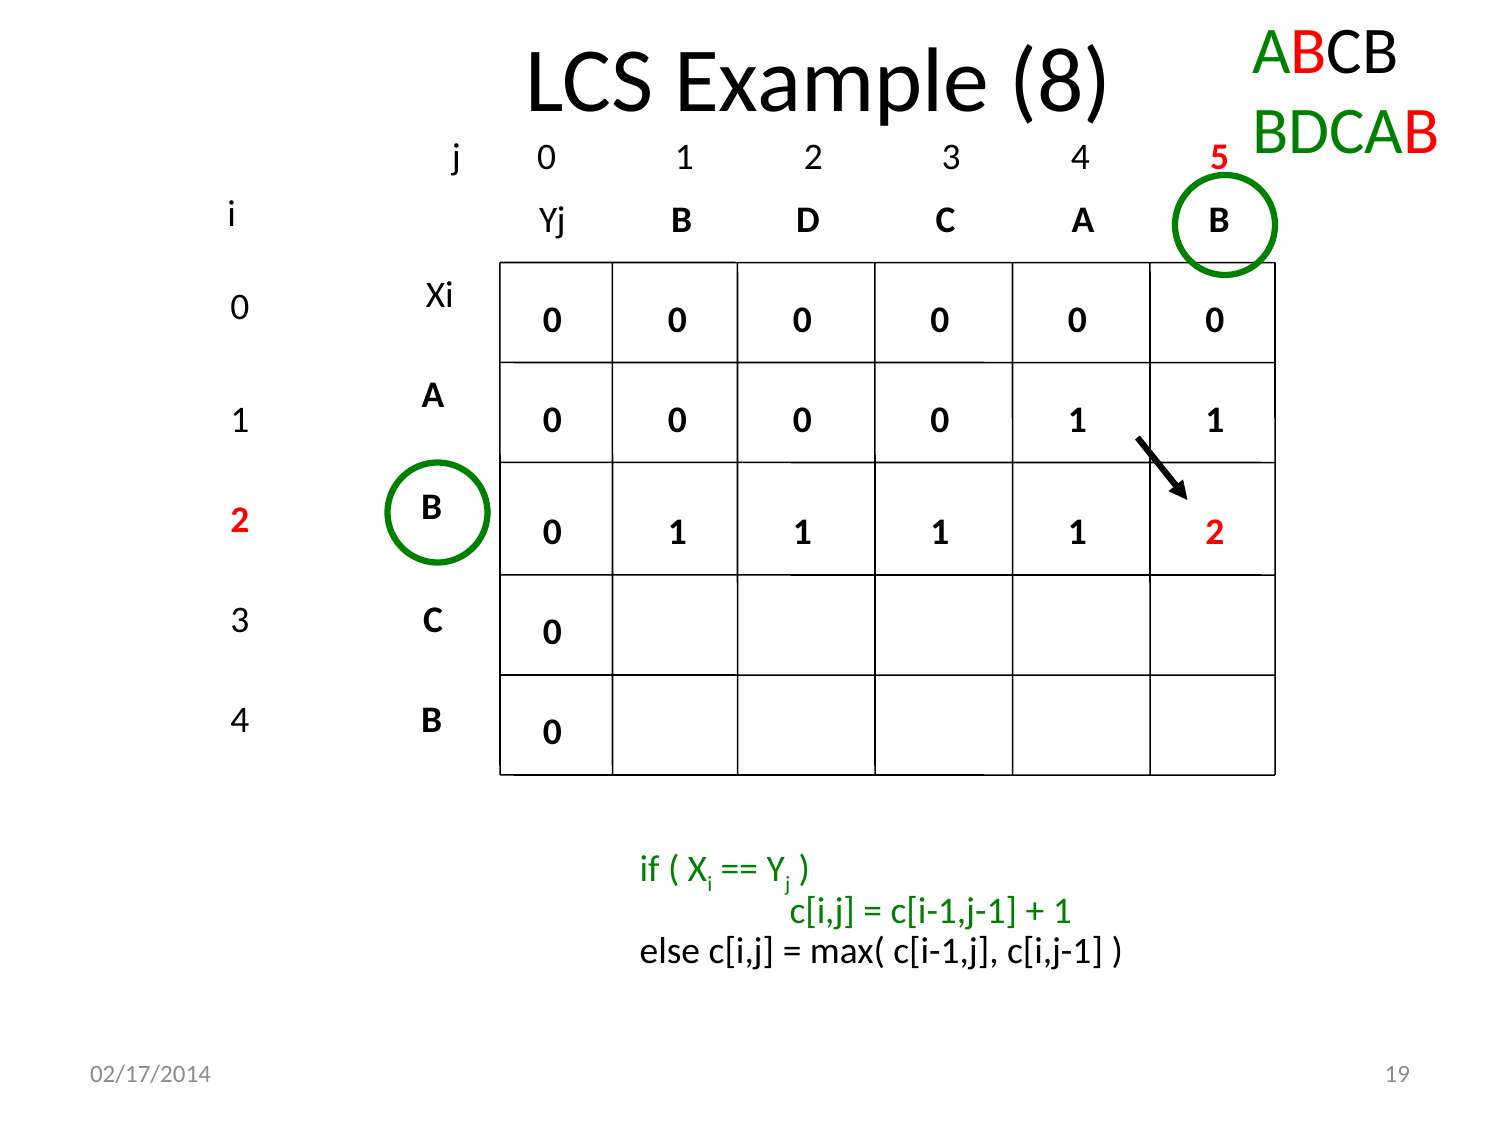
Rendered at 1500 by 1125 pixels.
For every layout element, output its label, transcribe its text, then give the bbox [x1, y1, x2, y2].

text_box 1 [1190, 387, 1240, 448]
text_box 1 [915, 499, 965, 560]
text_box 1 [778, 499, 827, 560]
text_box j 0 1 2 3 4 5 [437, 124, 1253, 185]
text_box 3 [215, 587, 265, 648]
text_box 4 [215, 687, 265, 748]
text_box 0 [653, 287, 702, 348]
slide_number 19 [1074, 1042, 1425, 1103]
text_box i [212, 181, 251, 242]
text_box 0 [528, 387, 577, 448]
text_box 0 [778, 287, 827, 348]
text_box 0 [1053, 287, 1102, 348]
text_box 0 [528, 599, 577, 660]
text_box 0 [528, 287, 577, 348]
text_box Yj [524, 187, 581, 248]
text_box 2 [1190, 499, 1240, 560]
text_box Xi [411, 262, 469, 323]
text_box 0 [528, 499, 577, 560]
text_box 0 [778, 387, 827, 448]
text_box [1175, 174, 1276, 275]
text_box 0 [915, 387, 965, 448]
text_box B [656, 187, 708, 248]
text_box D [781, 187, 835, 248]
text_box 1 [215, 387, 265, 448]
text_box A [1056, 187, 1110, 248]
text_box 0 [653, 387, 702, 448]
text_box if ( Xi == Yj ) c[i,j] = c[i-1,j-1] + 1 else c[i,j] = max( c[i-1,j], c[i,j-1] ) [324, 837, 1138, 980]
text_box [1137, 437, 1188, 500]
text_box 0 [215, 274, 265, 335]
text_box C [920, 187, 971, 248]
text_box 0 [1190, 287, 1240, 348]
text_box 1 [653, 499, 702, 560]
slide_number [75, 1042, 425, 1103]
text_box 1 [1053, 499, 1102, 560]
text_box A [406, 362, 460, 423]
text_box [387, 462, 488, 563]
text_box B [406, 687, 458, 748]
text_box 0 [915, 287, 965, 348]
text_box 1 [1053, 387, 1102, 448]
text_box C [408, 587, 458, 648]
text_box 2 [215, 487, 265, 548]
text_box 0 [528, 699, 577, 760]
text_box ABCB BDCAB [1237, 0, 1500, 175]
title LCS Example (8) [137, 0, 1237, 150]
